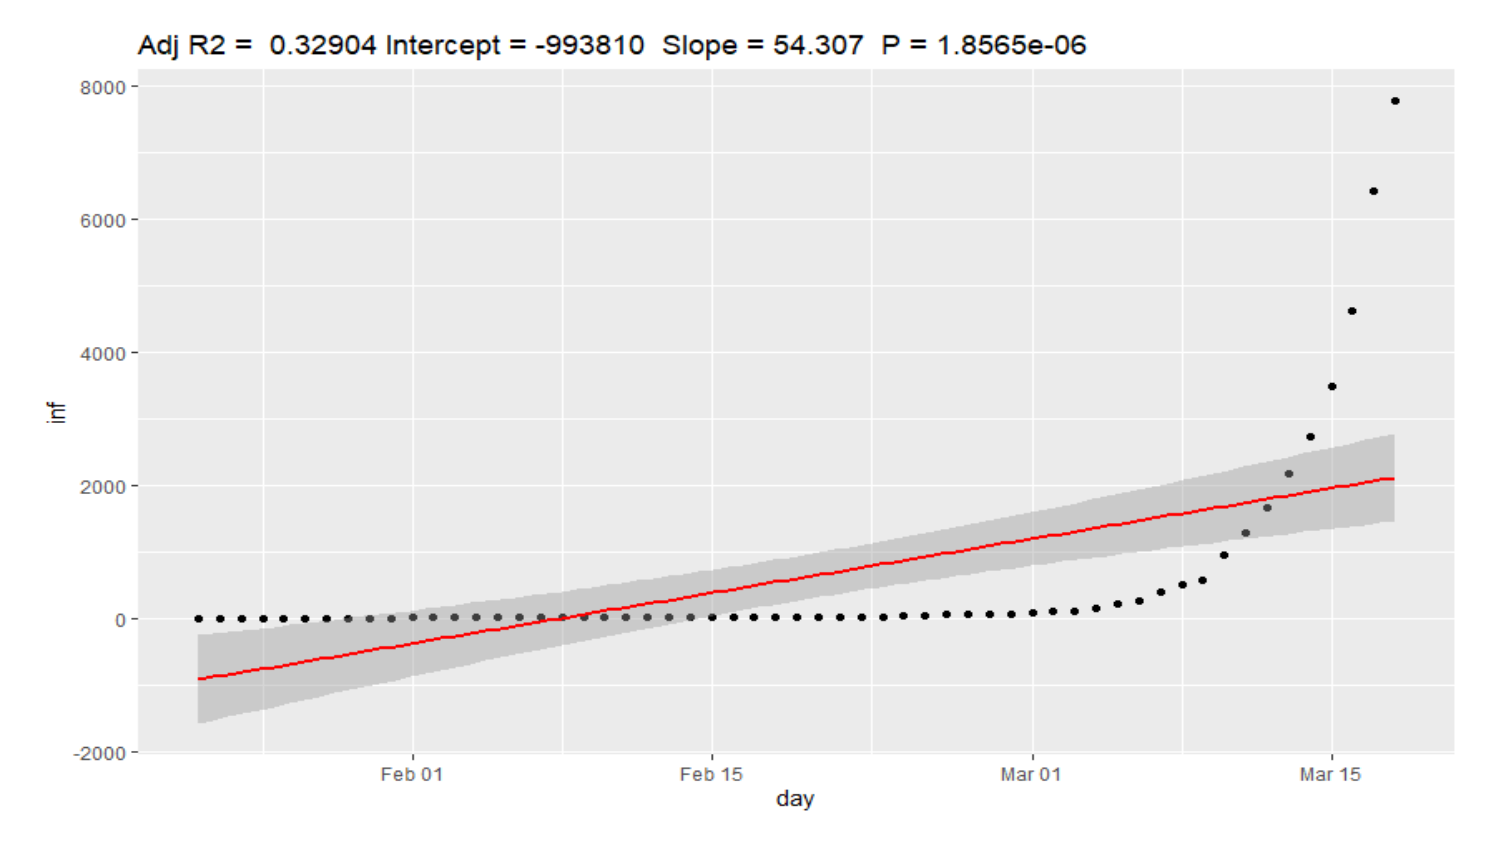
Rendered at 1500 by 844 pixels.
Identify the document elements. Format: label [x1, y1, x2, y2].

list [31, 22, 1469, 822]
